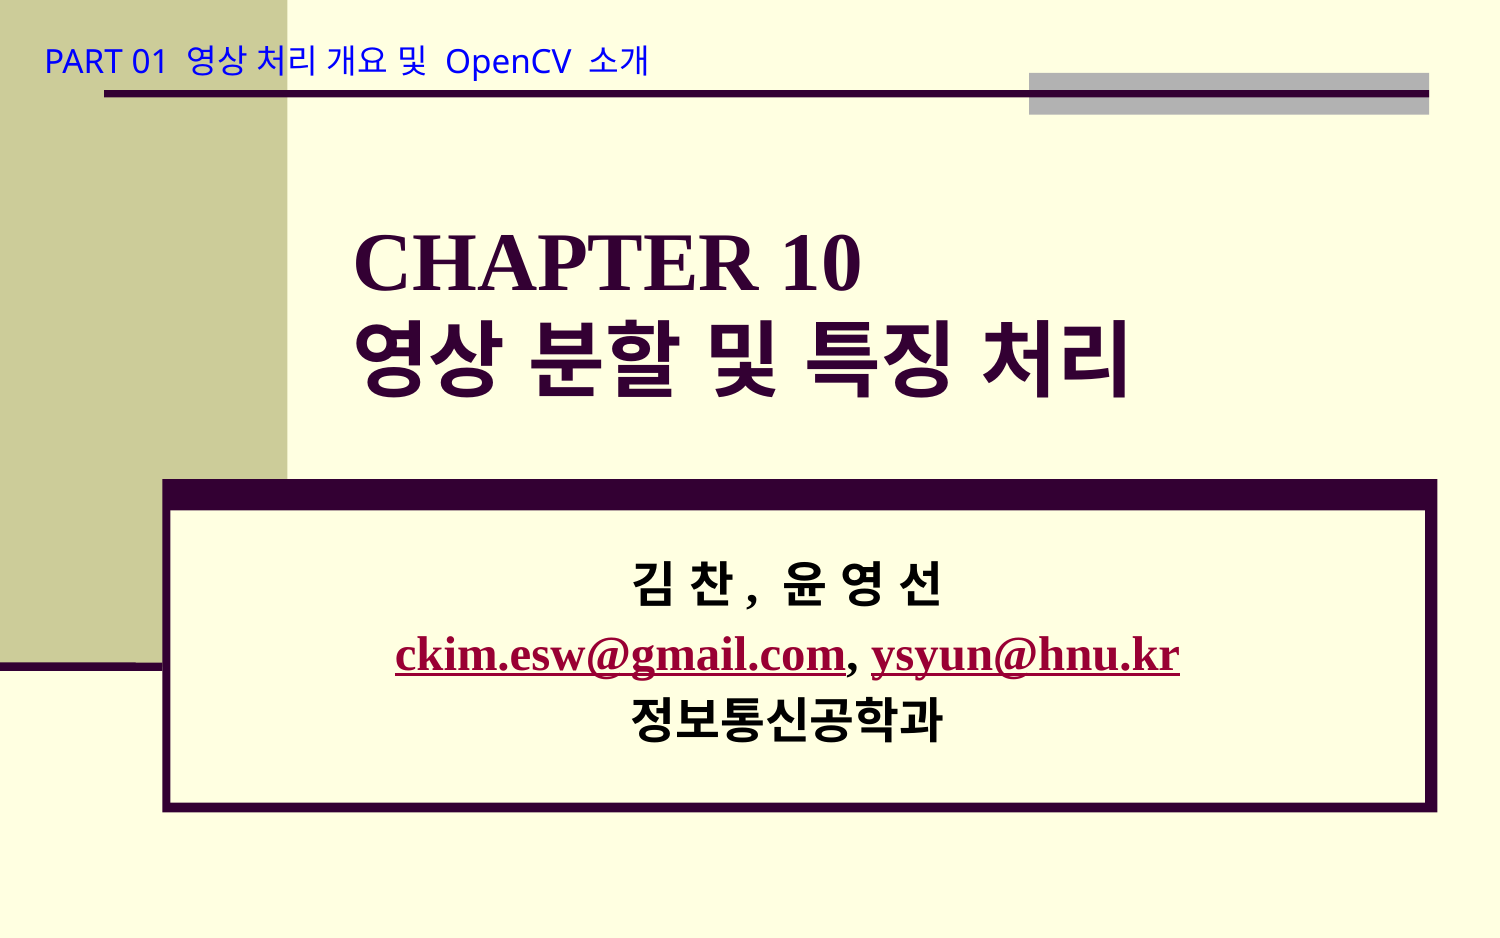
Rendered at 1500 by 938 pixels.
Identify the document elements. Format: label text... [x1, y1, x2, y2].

text_box PART 01 영상 처리 개요 및 OpenCV 소개 [29, 32, 750, 88]
title CHAPTER 10 영상 분할 및 특징 처리 [337, 155, 1426, 459]
subtitle 김 찬, 윤 영 선 ckim.esw@gmail.com, ysyun@hnu.kr 정보통신공학과 [224, 541, 1351, 761]
